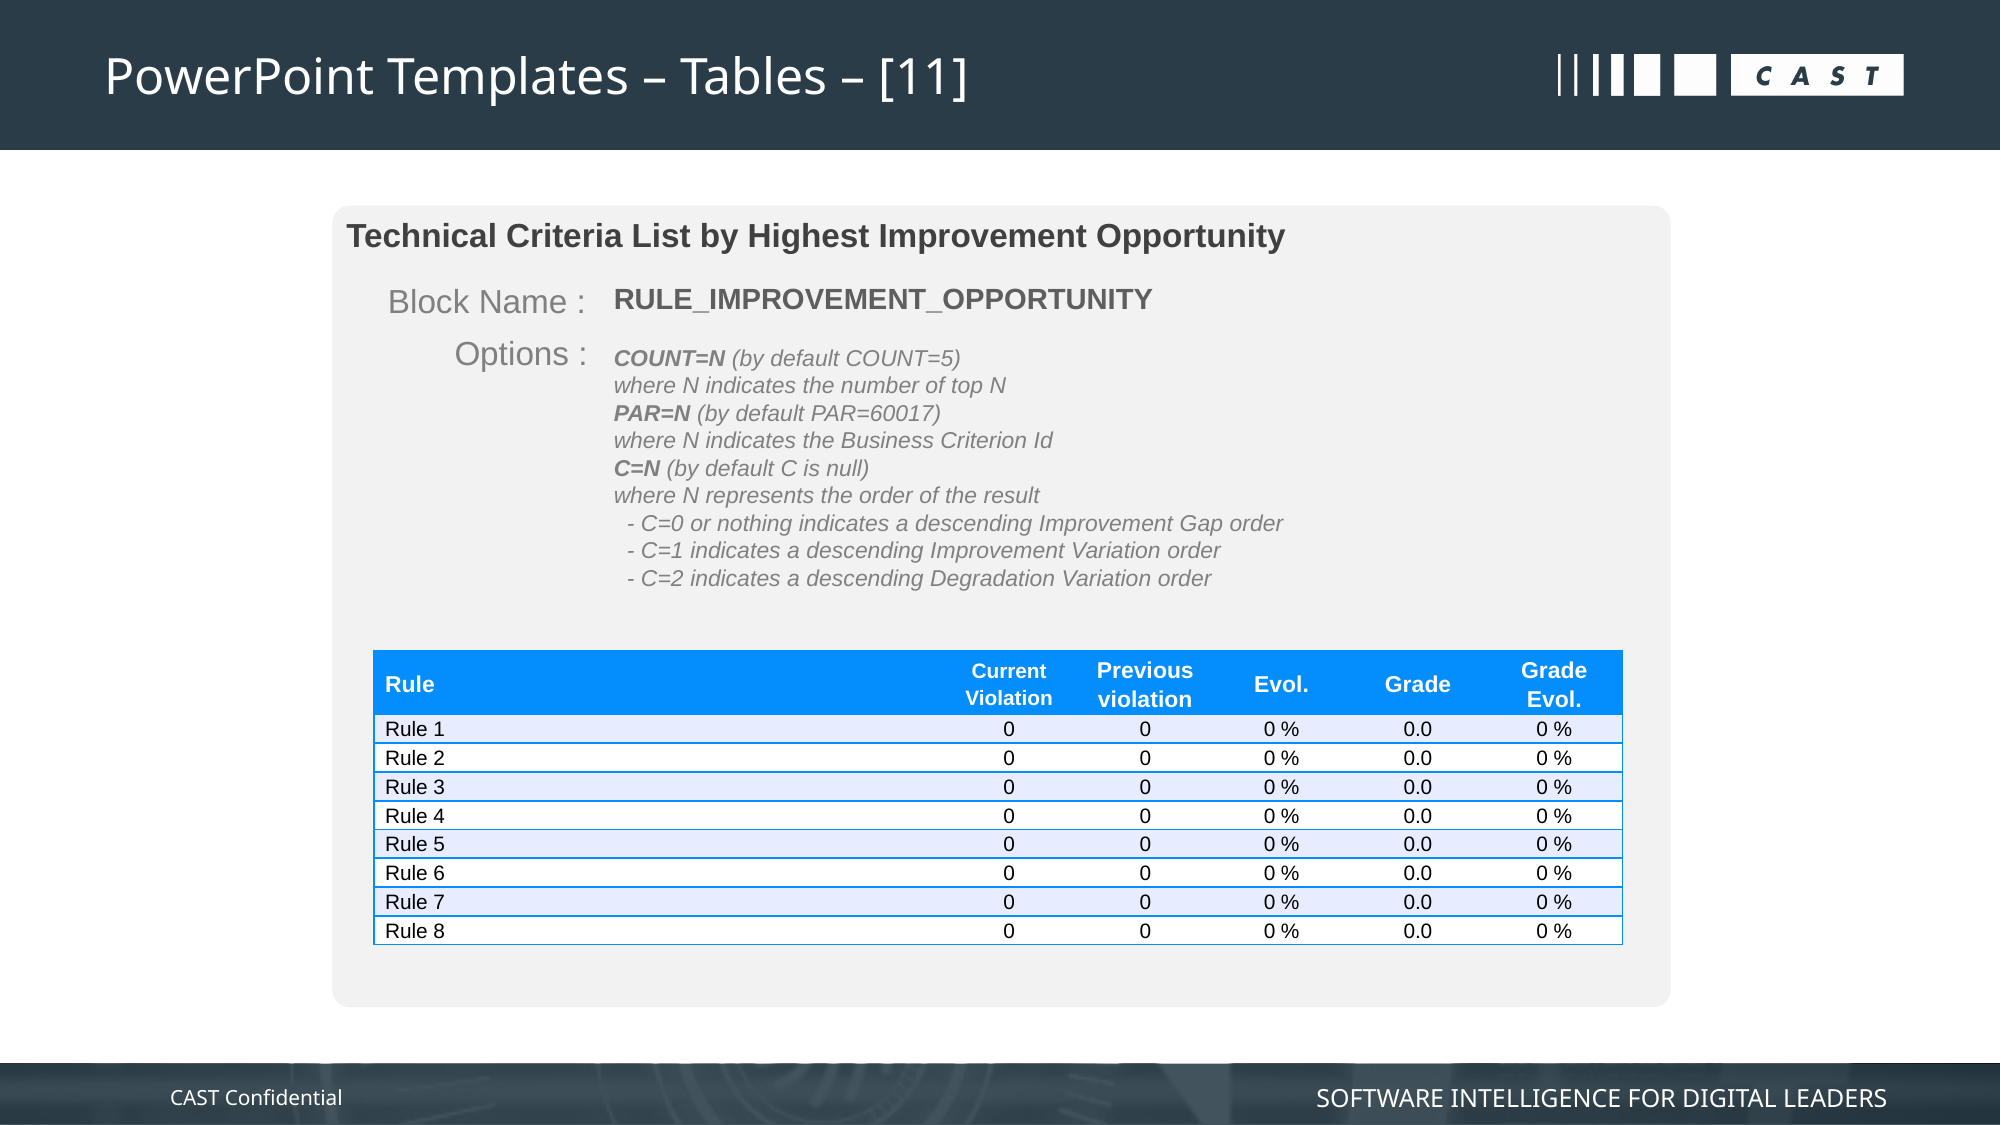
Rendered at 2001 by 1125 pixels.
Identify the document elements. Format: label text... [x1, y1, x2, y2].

title PowerPoint Templates – Tables – [11] [89, 6, 1527, 150]
picture [1558, 54, 1904, 96]
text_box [316, 205, 1687, 1008]
